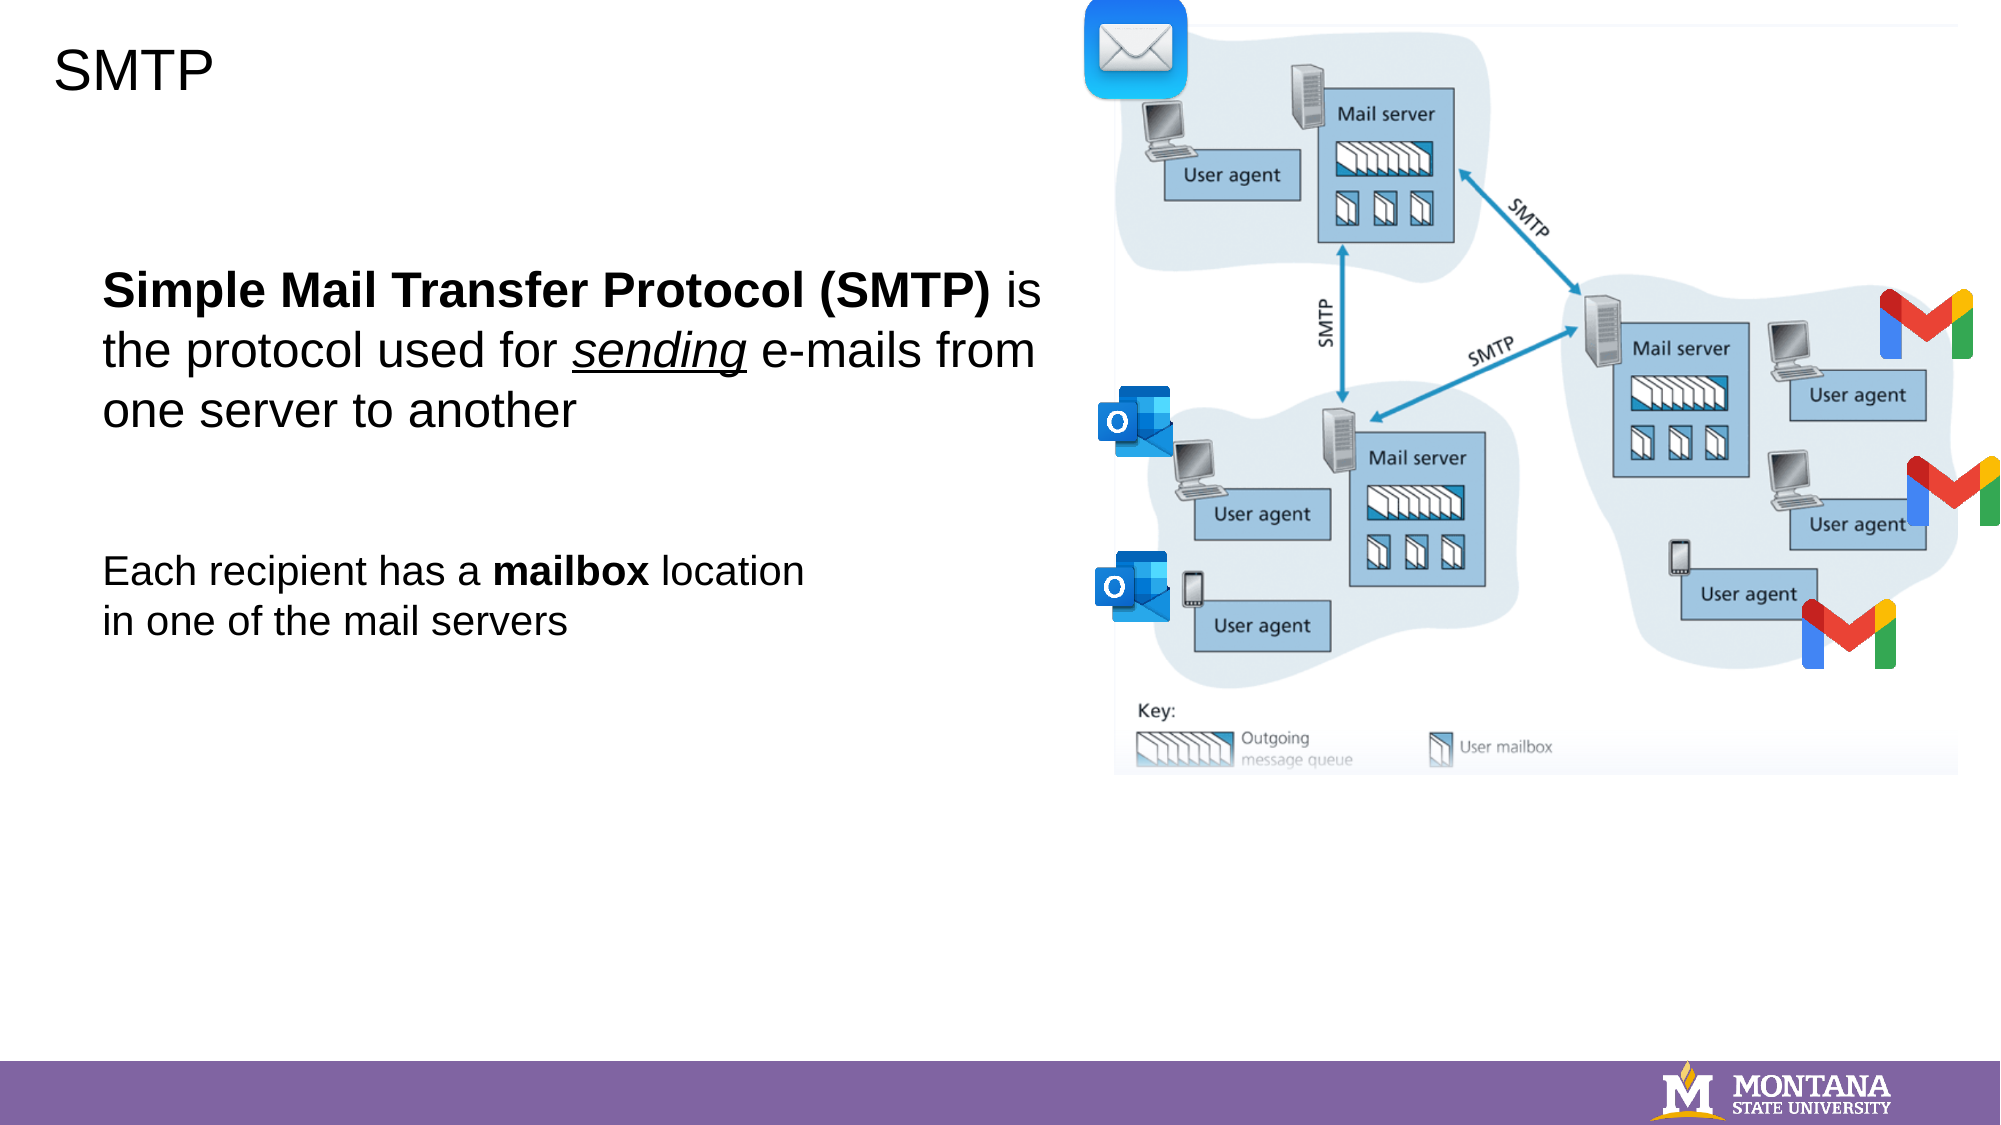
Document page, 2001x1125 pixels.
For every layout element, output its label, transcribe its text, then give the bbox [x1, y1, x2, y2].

picture [1649, 1060, 1892, 1122]
text_box Simple Mail Transfer Protocol (SMTP) is the protocol used for sending e-mails from one server to another [87, 249, 1109, 445]
text_box SMTP [38, 24, 231, 110]
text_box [0, 1060, 1647, 1125]
picture [1080, 0, 2000, 776]
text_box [1892, 1060, 2000, 1125]
text_box Each recipient has a mailbox location in one of the mail servers [87, 536, 862, 651]
